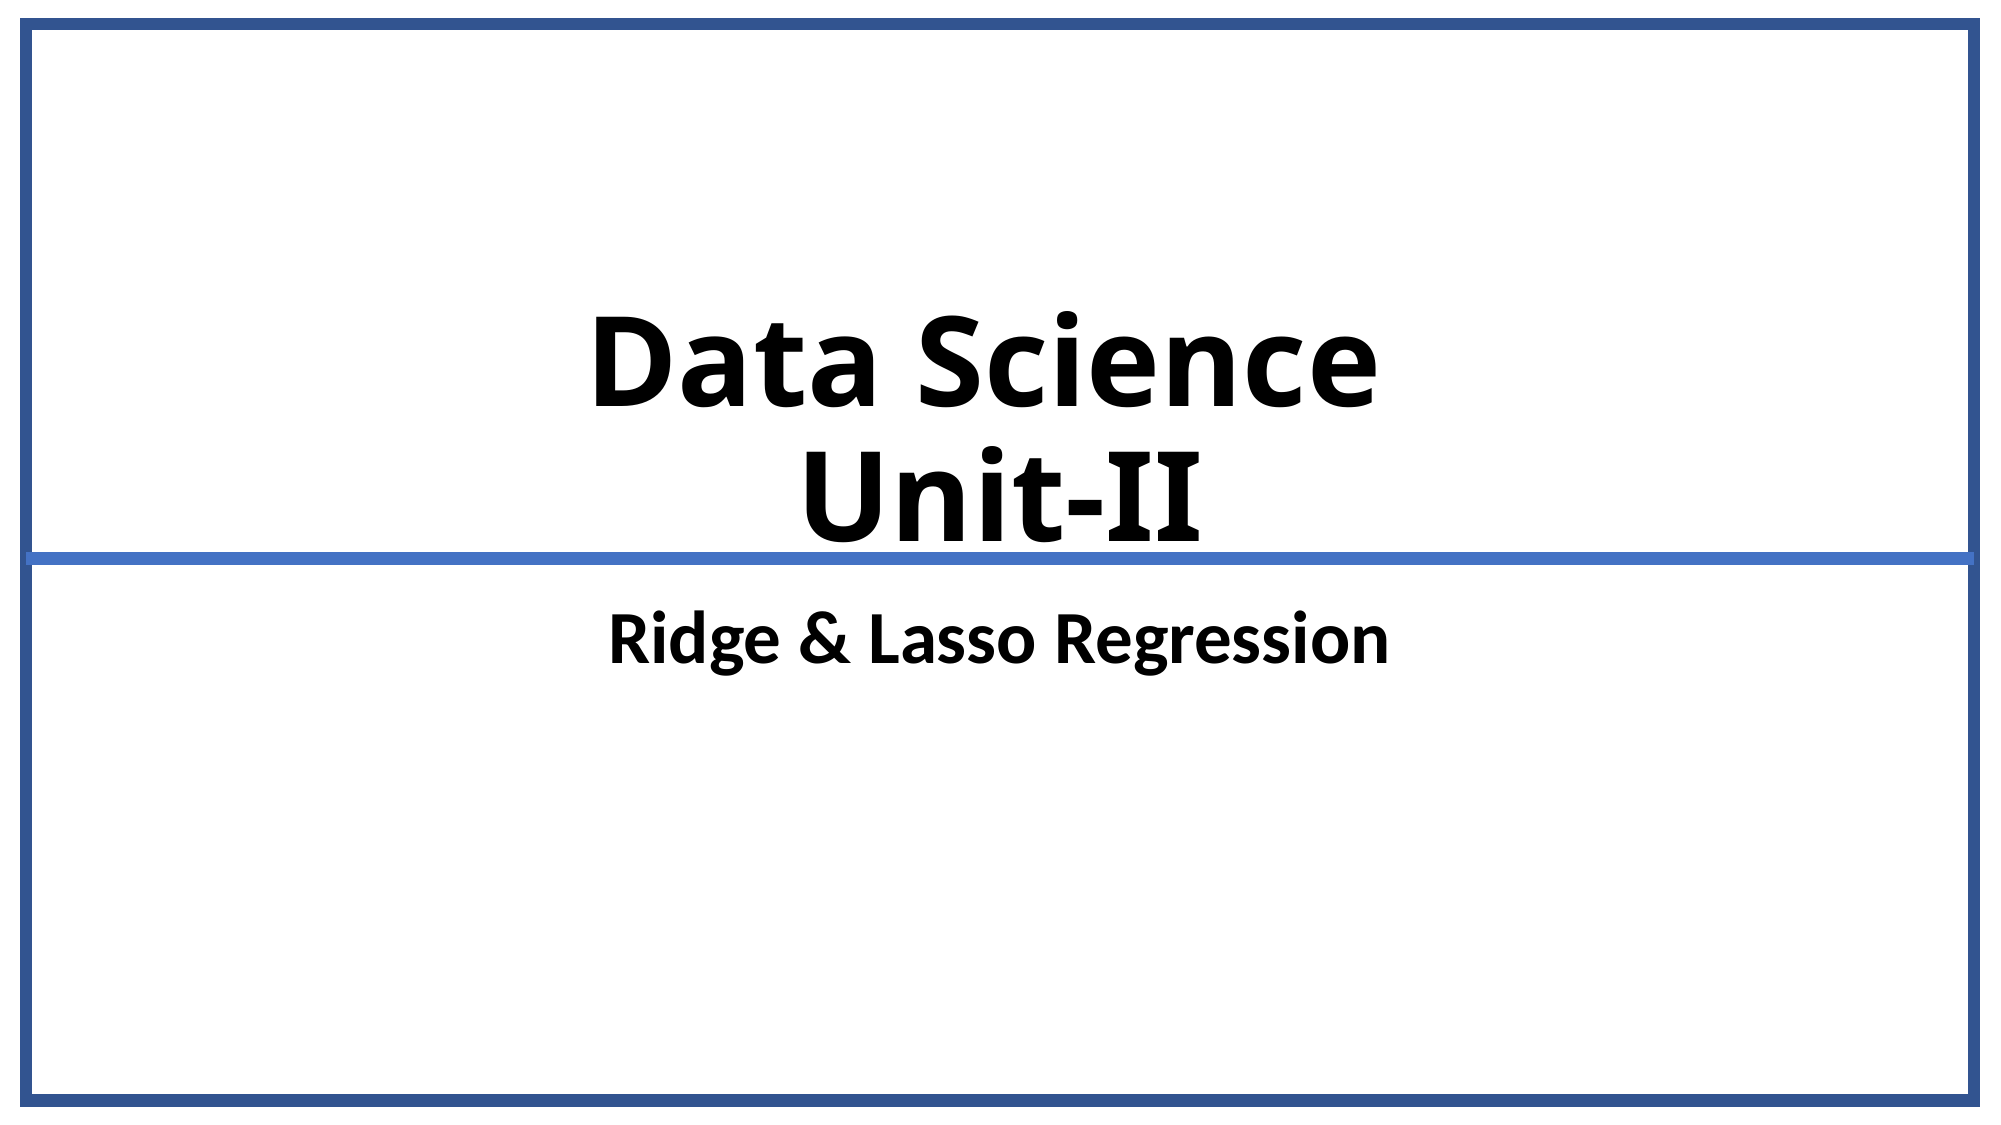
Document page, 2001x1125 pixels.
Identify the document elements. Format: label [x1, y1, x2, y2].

text_box [25, 23, 1975, 1102]
